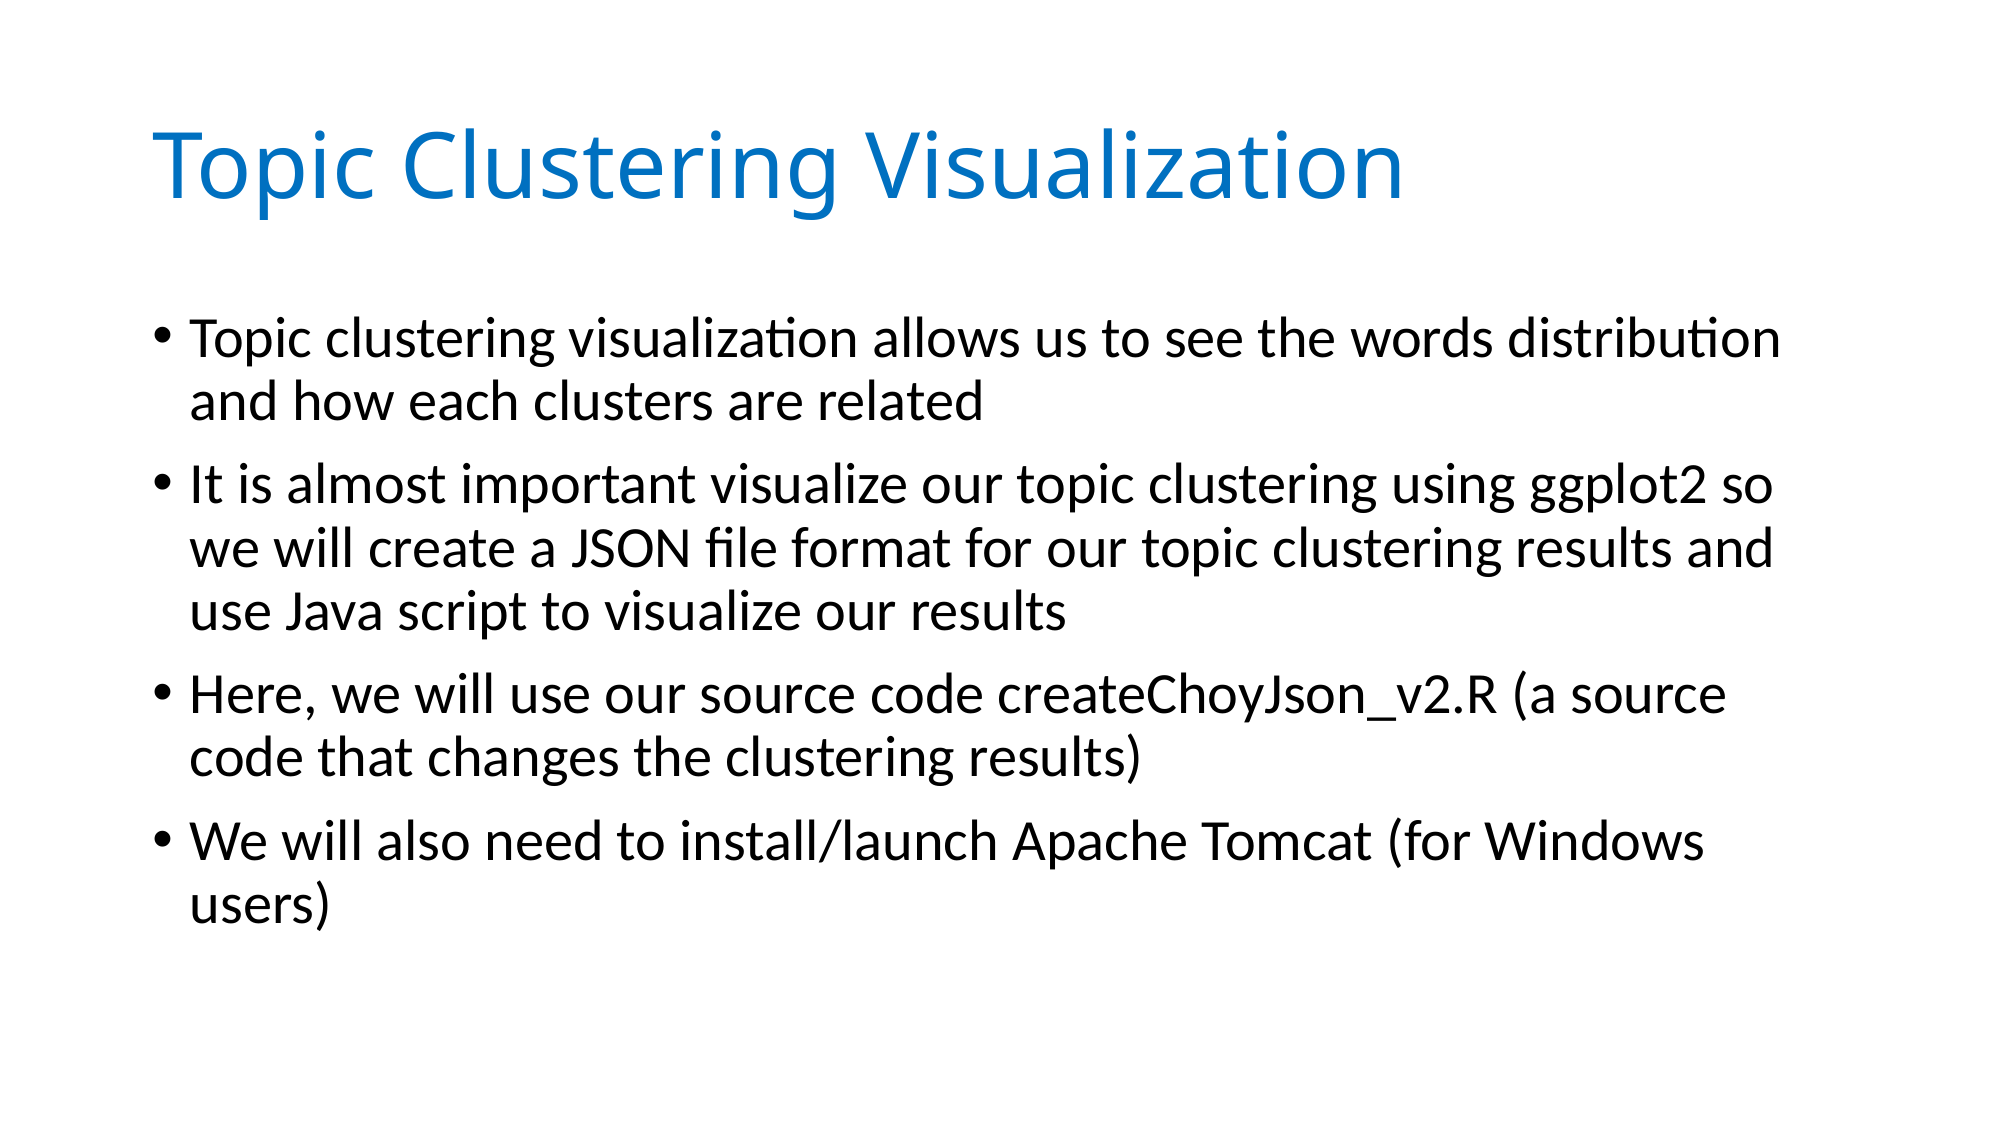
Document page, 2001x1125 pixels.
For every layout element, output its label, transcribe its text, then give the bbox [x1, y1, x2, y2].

list Topic clustering visualization allows us to see the words distribution and how each clusters are related It is almost important visualize our topic clustering using ggplot2 so we will create a JSON file format for our topic clustering results and use Java script to visualize our results Here, we will use our source code createChoyJson_v2.R (a source code that changes the clustering results) We will also need to install/launch Apache Tomcat (for Windows users) [137, 299, 1863, 1014]
title Topic Clustering Visualization [137, 59, 1863, 278]
